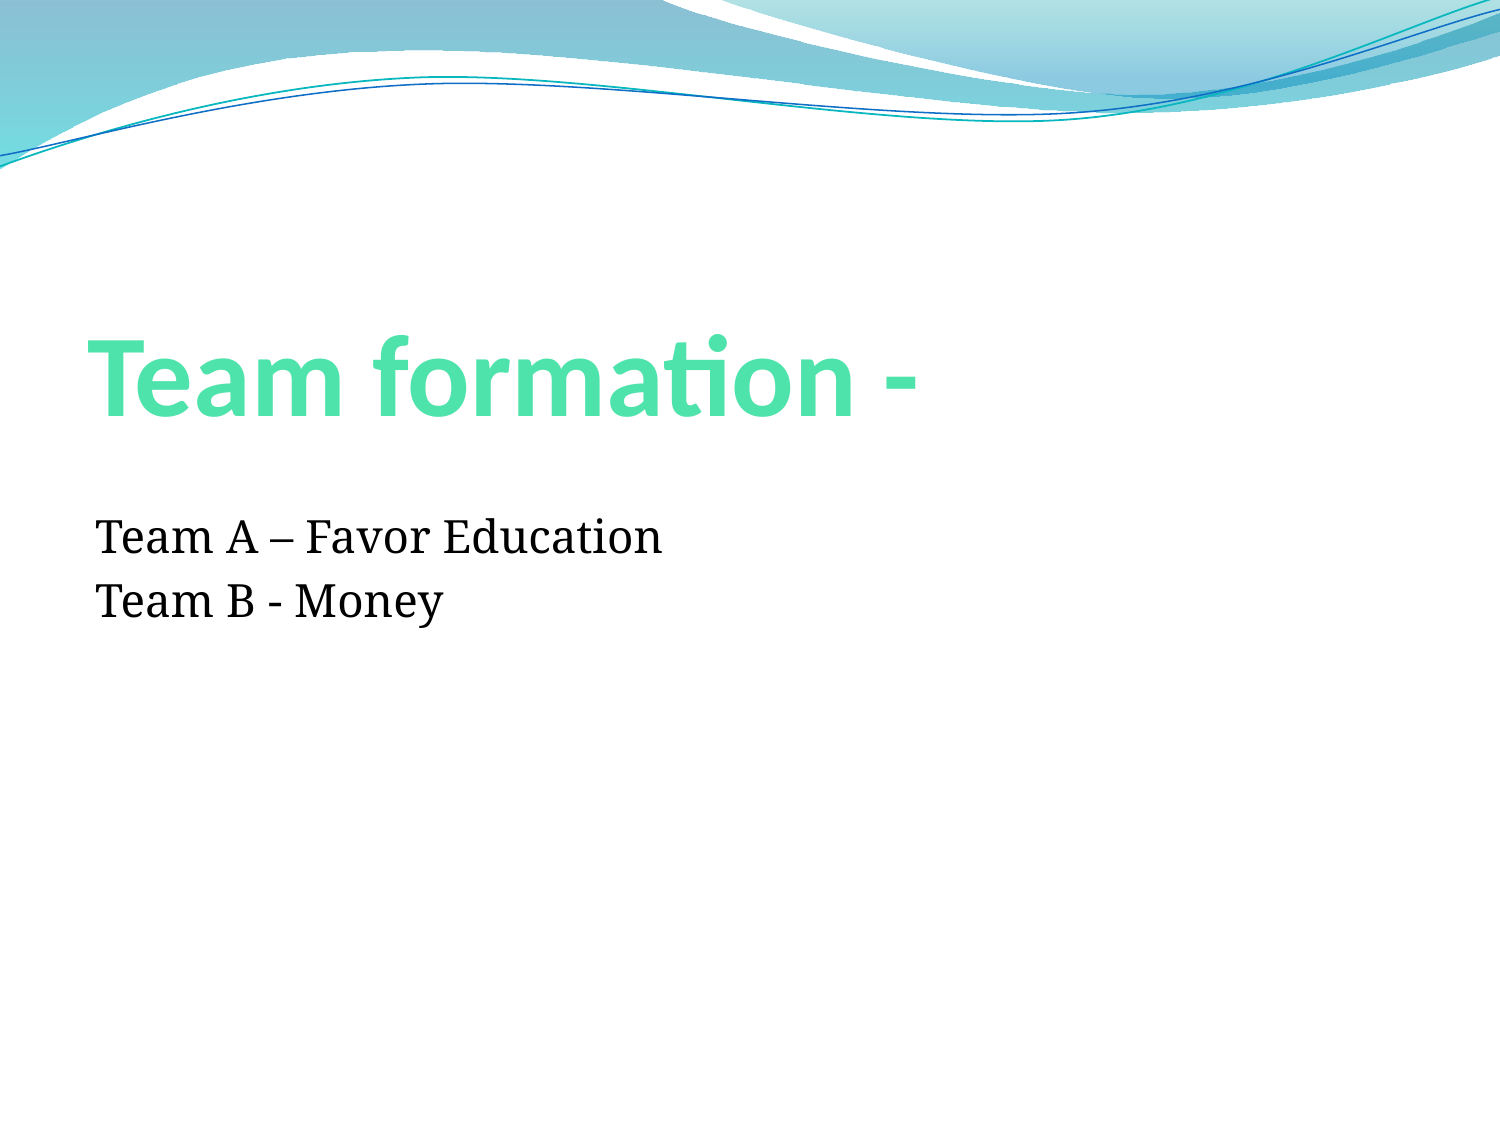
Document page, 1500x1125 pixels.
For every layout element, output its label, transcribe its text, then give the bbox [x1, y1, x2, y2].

list Team A – Favor Education Team B - Money [87, 499, 1363, 748]
title Team formation - [86, 215, 1363, 440]
